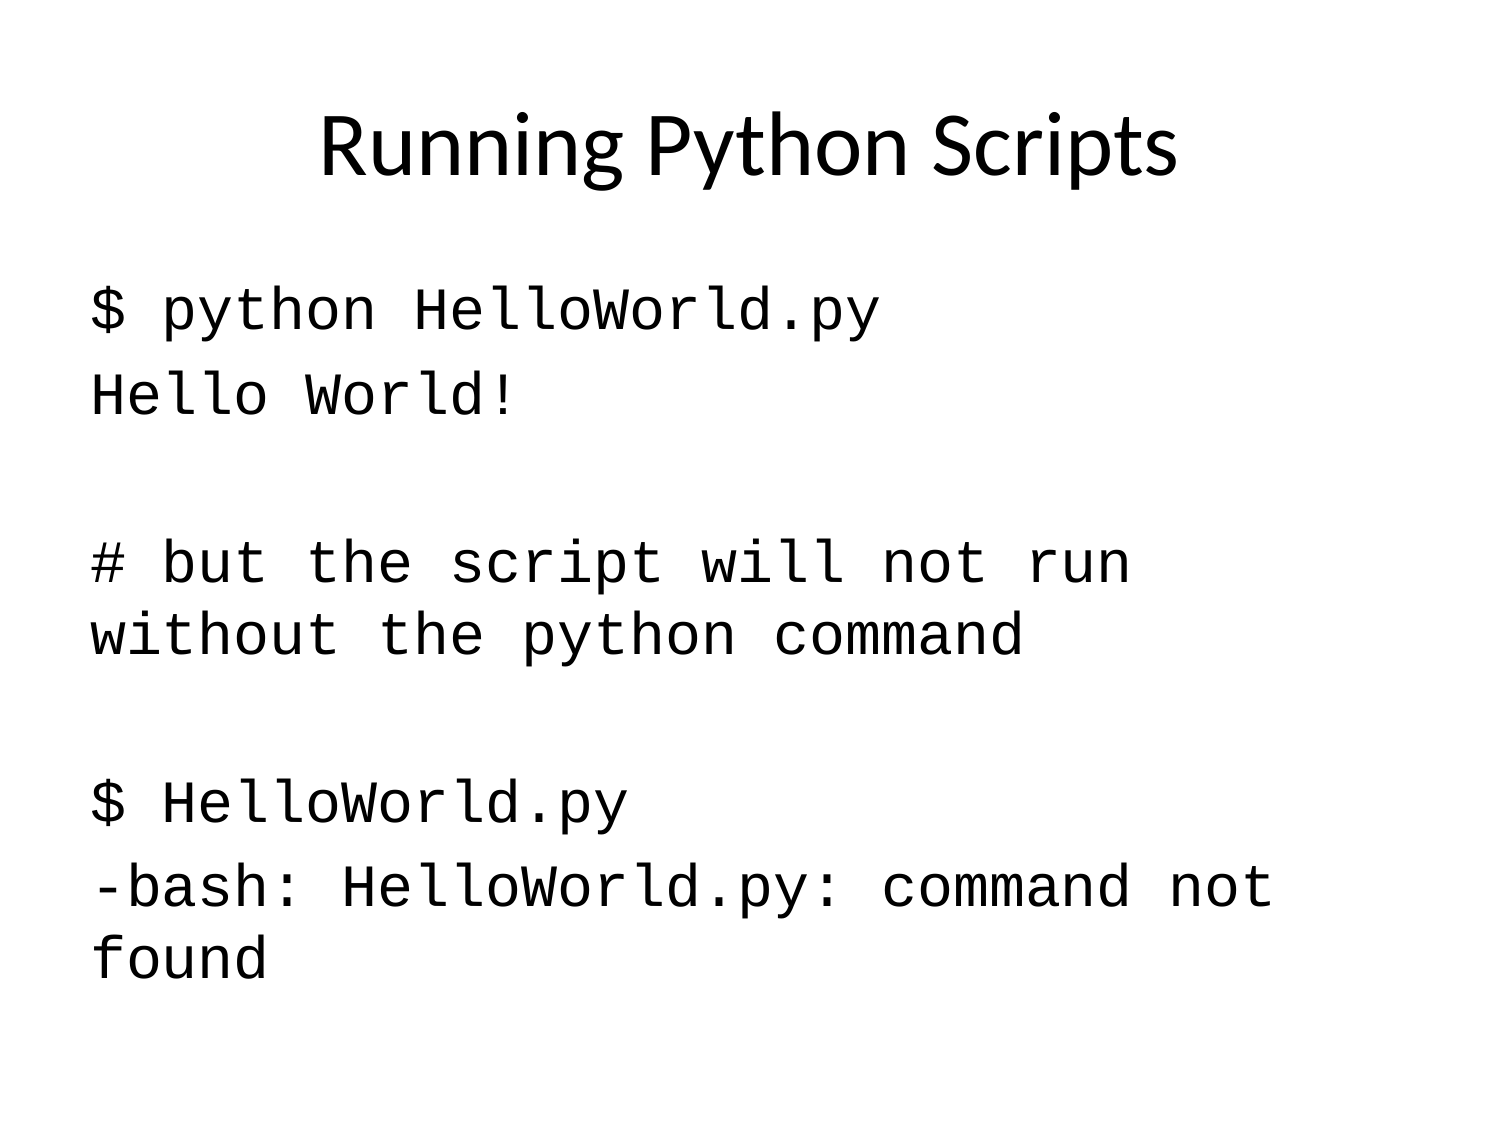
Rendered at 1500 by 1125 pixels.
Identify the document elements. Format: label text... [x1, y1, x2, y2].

list $ python HelloWorld.py Hello World! # but the script will not run without the python command $ HelloWorld.py -bash: HelloWorld.py: command not found [75, 262, 1425, 1005]
title Running Python Scripts [75, 45, 1425, 233]
